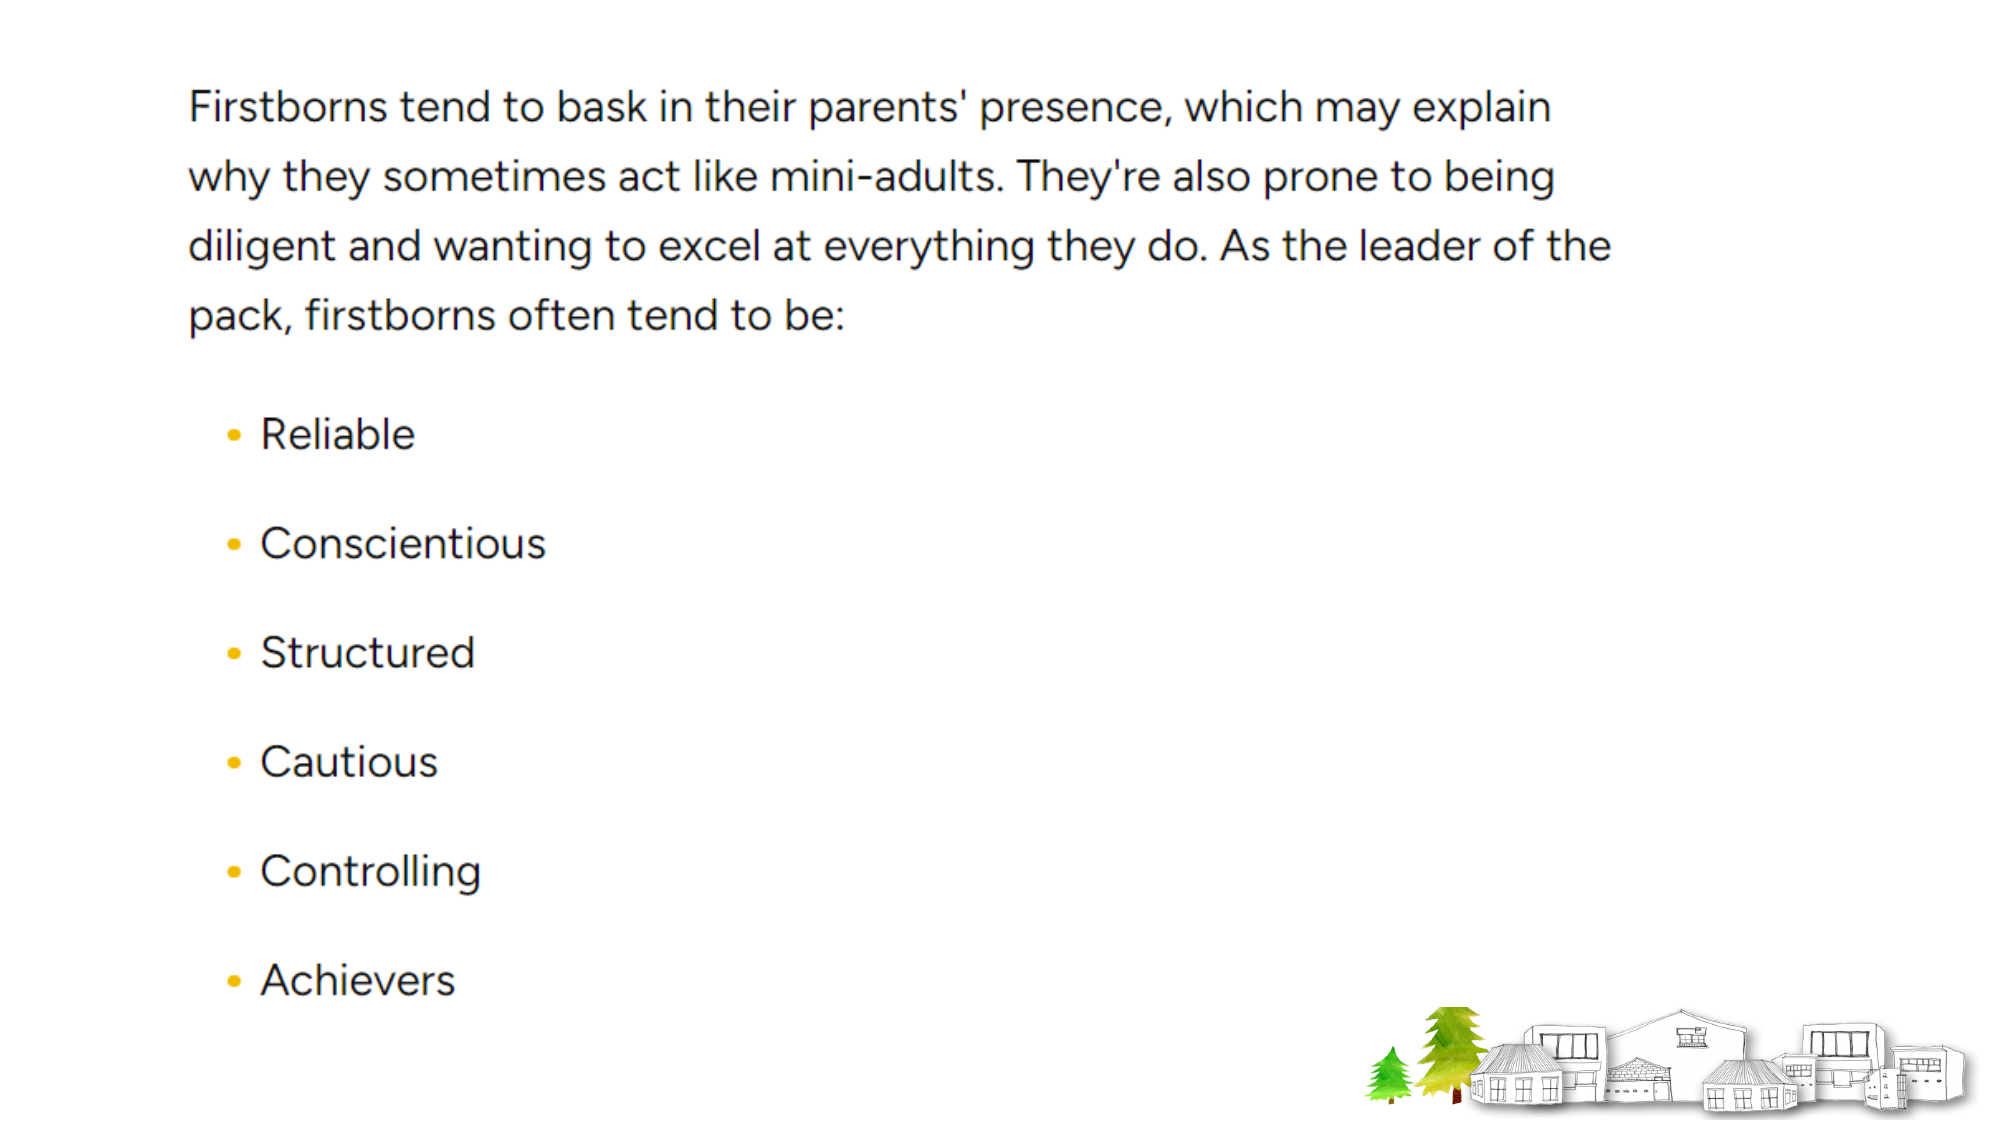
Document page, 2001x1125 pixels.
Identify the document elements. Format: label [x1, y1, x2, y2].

picture [169, 72, 2000, 1120]
